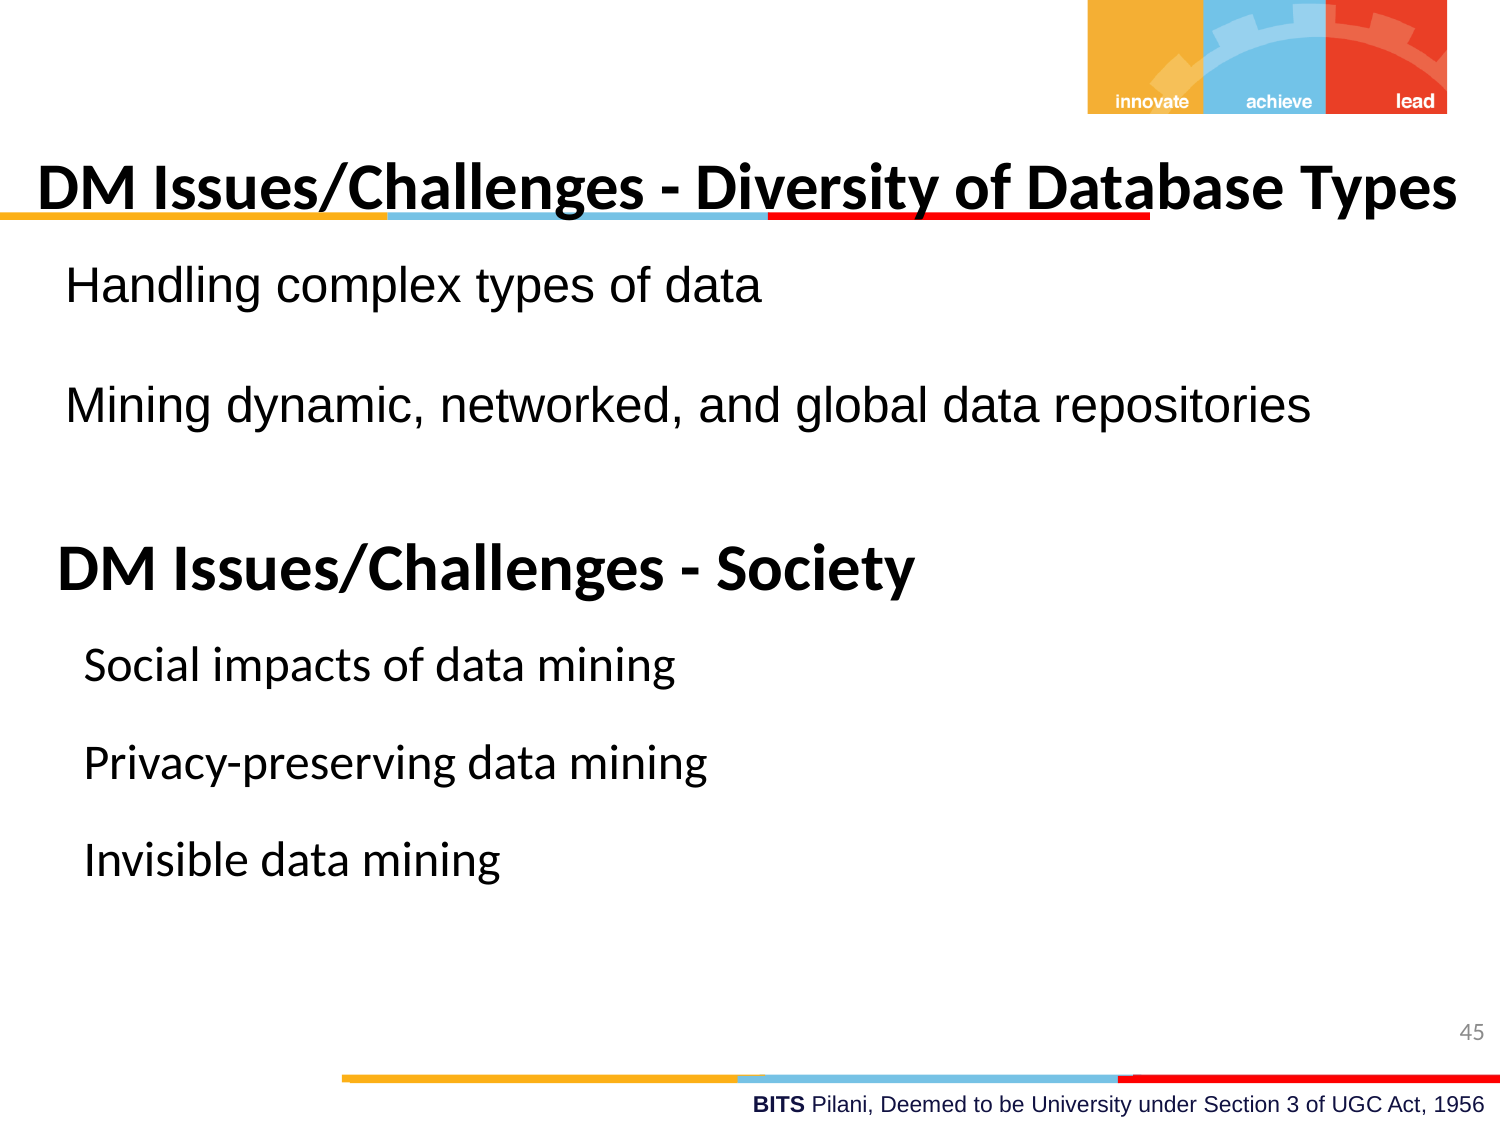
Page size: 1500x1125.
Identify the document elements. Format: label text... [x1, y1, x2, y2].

title DM Issues/Challenges - Diversity of Database Types [17, 147, 1480, 228]
slide_number 45 [1149, 1000, 1500, 1061]
text_box DM Issues/Challenges - Society [42, 528, 932, 609]
list Handling complex types of data Mining dynamic, networked, and global data repositories [50, 245, 1400, 988]
picture [1087, 0, 1448, 114]
text_box Social impacts of data mining Privacy-preserving data mining Invisible data mining [68, 624, 1254, 955]
